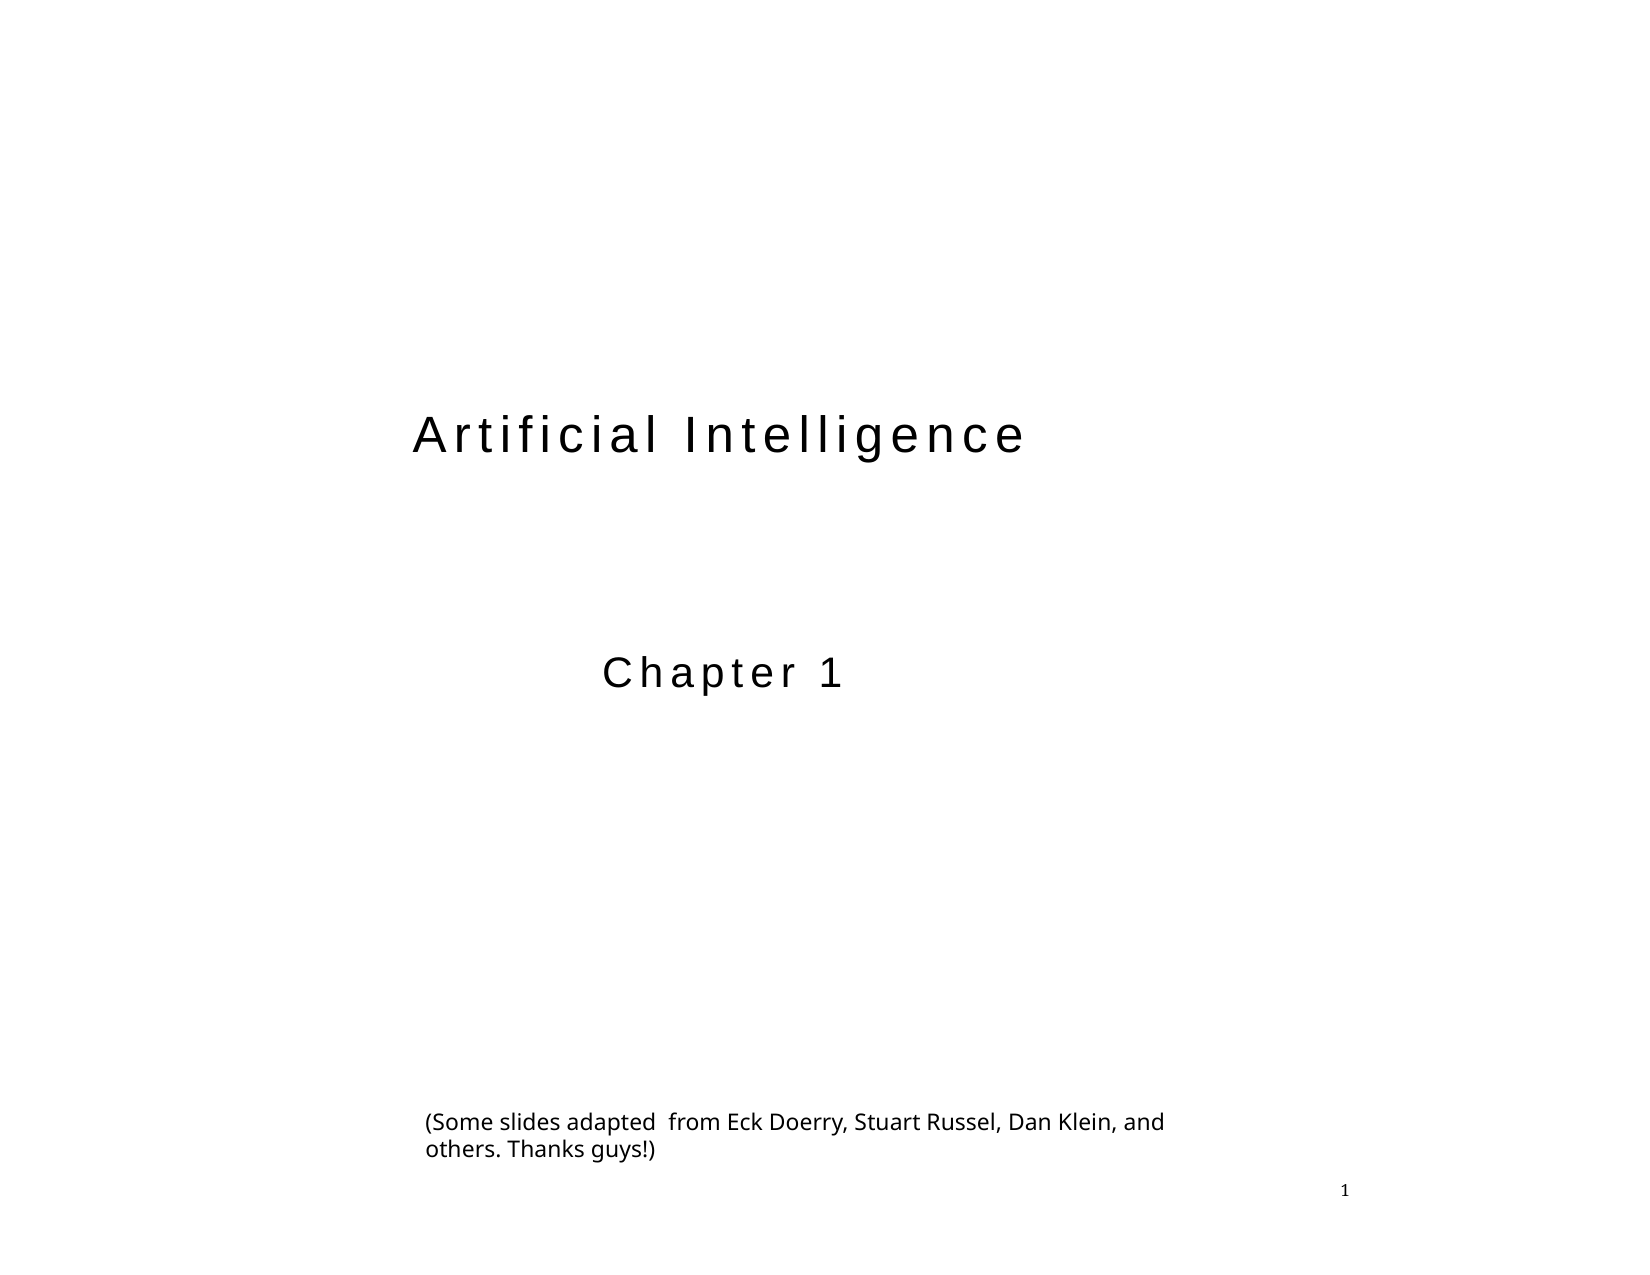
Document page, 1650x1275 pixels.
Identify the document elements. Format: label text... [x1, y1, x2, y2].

text_box Artificial Intelligence [410, 408, 1240, 621]
text_box (Some slides adapted from Eck Doerry, Stuart Russel, Dan Klein, and others. Thanks guys!) [410, 1100, 1236, 1170]
text_box Chapter 1 [600, 650, 888, 696]
text_box <number> [1336, 1183, 1363, 1275]
